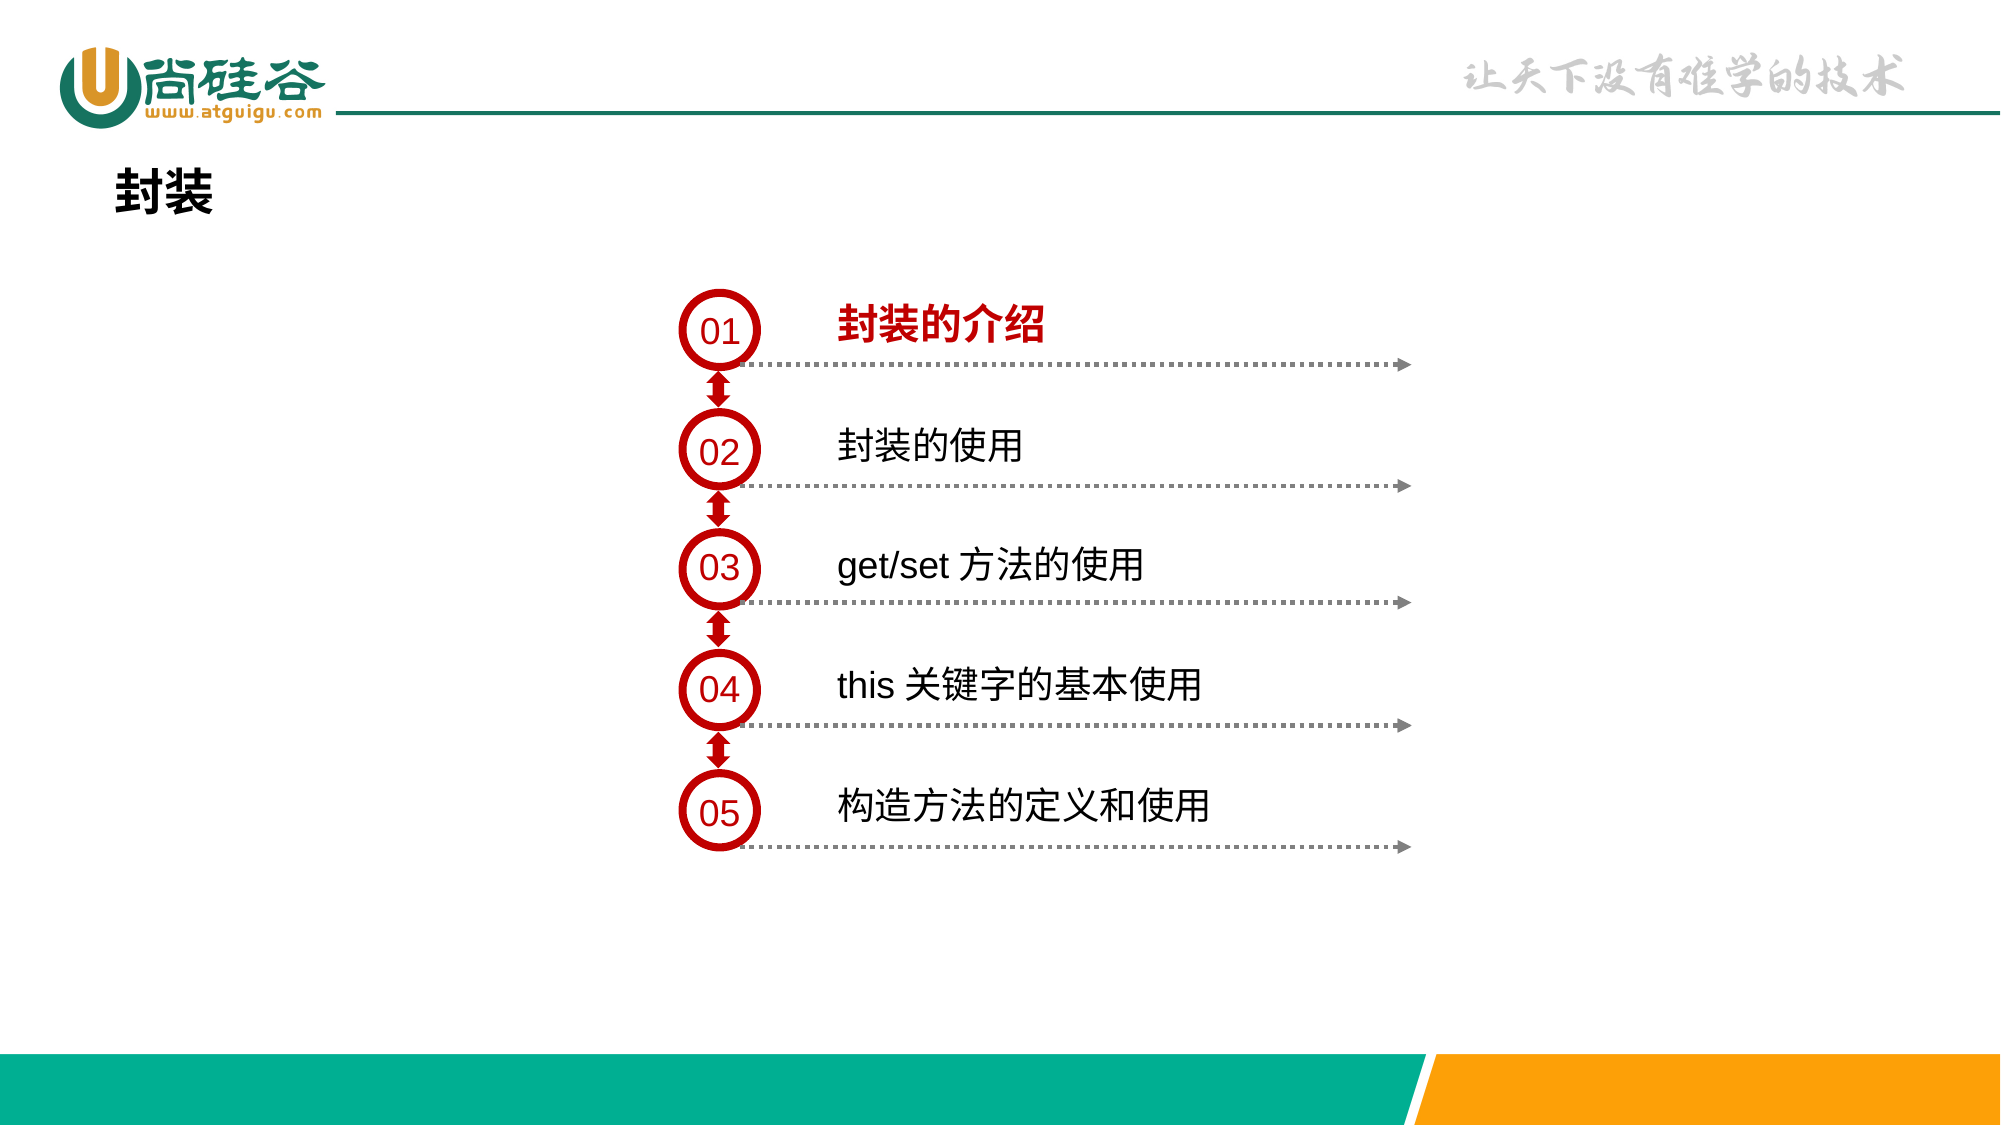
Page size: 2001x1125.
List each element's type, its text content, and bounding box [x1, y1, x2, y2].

text_box [677, 305, 685, 354]
text_box [706, 490, 731, 528]
text_box this关键字的基本使用 [822, 653, 1416, 713]
text_box [692, 647, 748, 658]
text_box 构造方法的定义和使用 [822, 774, 1416, 835]
text_box [706, 610, 731, 648]
text_box 04 [684, 658, 756, 718]
text_box [691, 287, 749, 299]
text_box 02 [684, 420, 756, 481]
text_box 01 [685, 299, 757, 360]
text_box [688, 718, 752, 733]
text_box [695, 527, 745, 535]
text_box [677, 426, 684, 472]
picture [0, 0, 2001, 1125]
text_box [757, 309, 763, 350]
text_box [689, 768, 751, 781]
text_box [756, 668, 763, 712]
text_box [756, 788, 763, 832]
text_box [706, 731, 731, 769]
text_box [756, 427, 763, 471]
text_box [756, 547, 763, 591]
text_box 03 [684, 535, 756, 596]
text_box [690, 360, 750, 373]
text_box [691, 481, 748, 492]
text_box 封装的使用 [822, 414, 1416, 475]
text_box [706, 370, 731, 408]
text_box [689, 407, 751, 420]
text_box 05 [684, 781, 756, 842]
text_box [691, 842, 748, 853]
text_box [677, 546, 684, 592]
text_box [677, 667, 684, 713]
text_box 封装 [100, 123, 1861, 296]
text_box 封装的介绍 [822, 290, 1416, 355]
text_box [687, 596, 753, 612]
text_box [677, 787, 684, 833]
text_box get/set方法的使用 [822, 533, 1416, 594]
